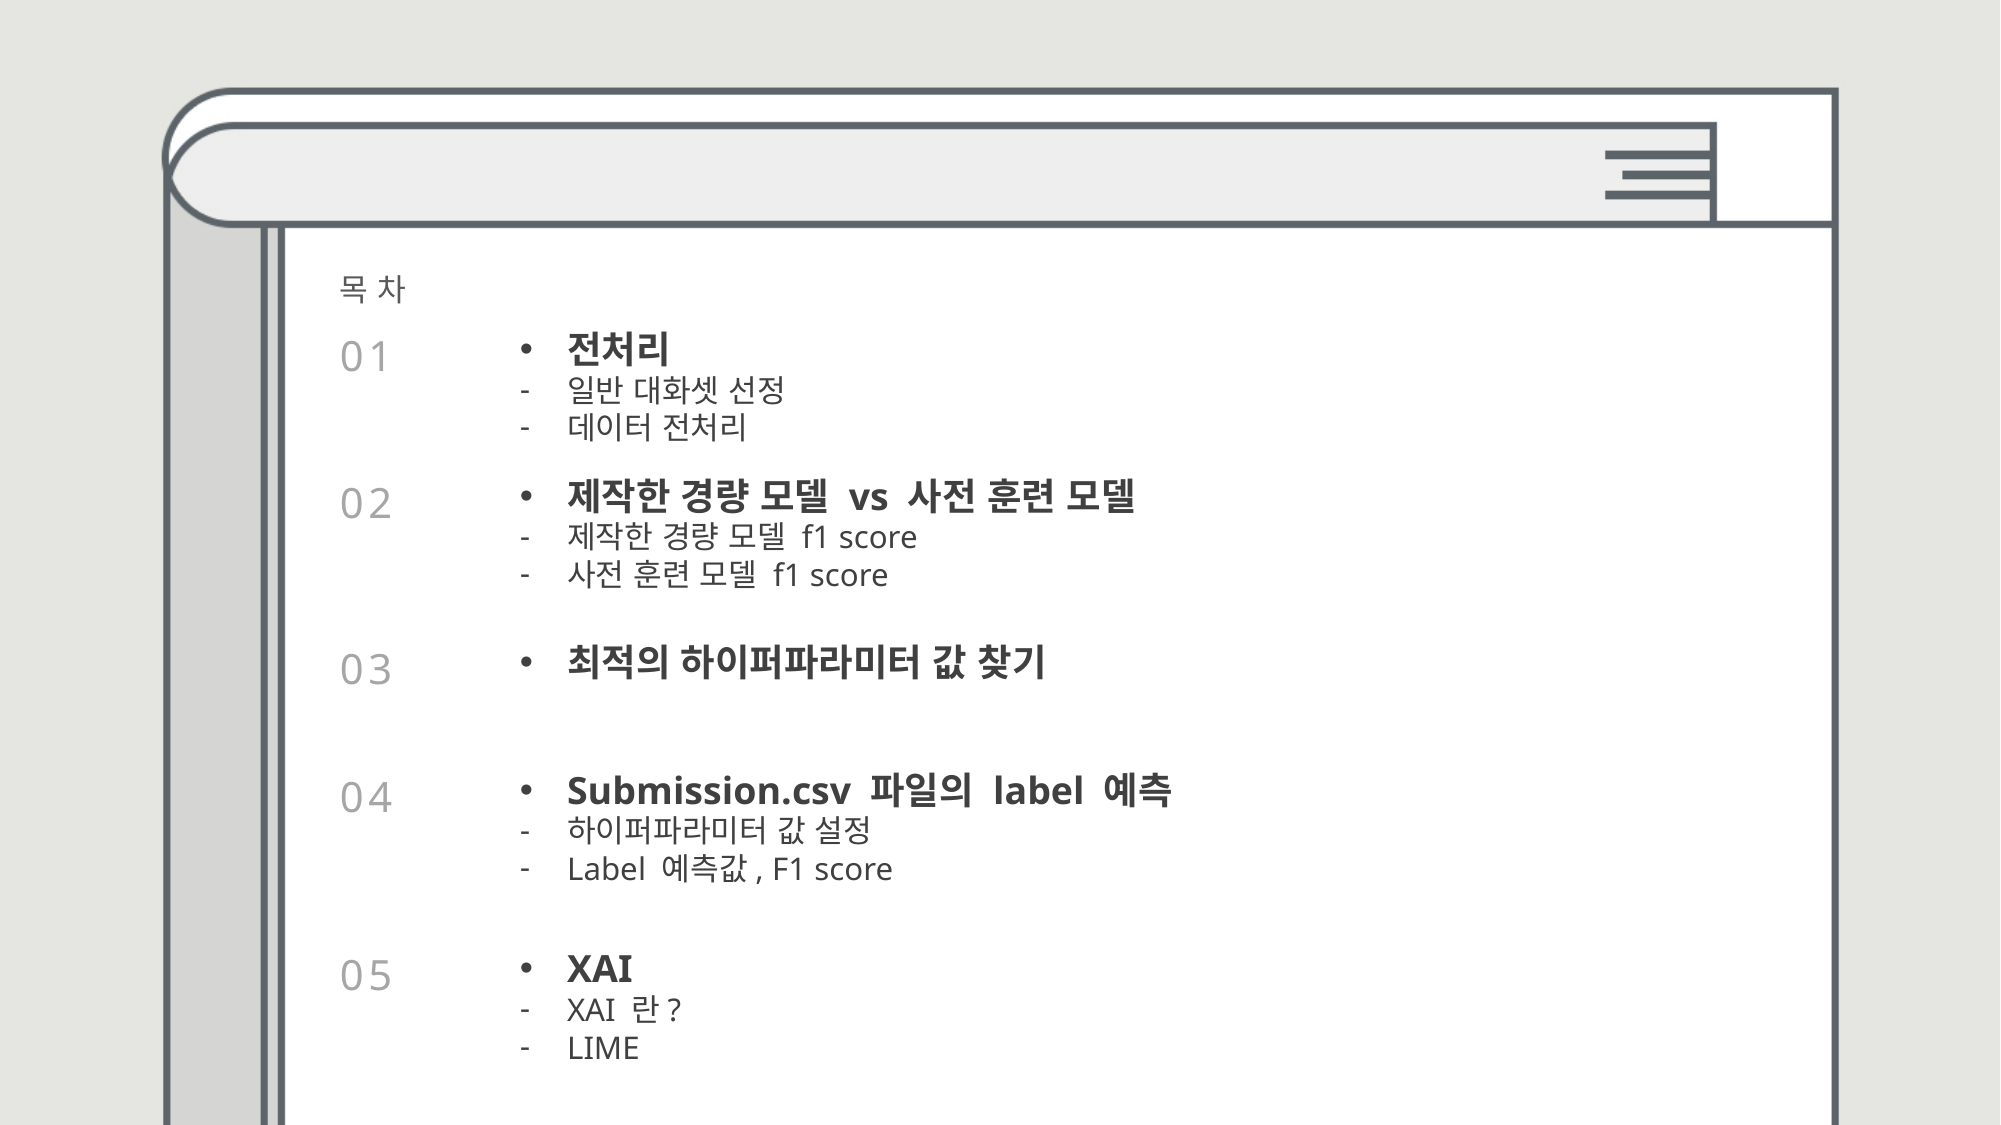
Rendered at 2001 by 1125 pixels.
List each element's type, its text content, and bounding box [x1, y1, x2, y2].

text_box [325, 444, 1426, 602]
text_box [325, 610, 1426, 693]
picture [0, 0, 2001, 1125]
text_box 목 차 [325, 262, 979, 297]
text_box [325, 916, 1426, 1075]
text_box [325, 738, 1426, 896]
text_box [325, 297, 1426, 444]
